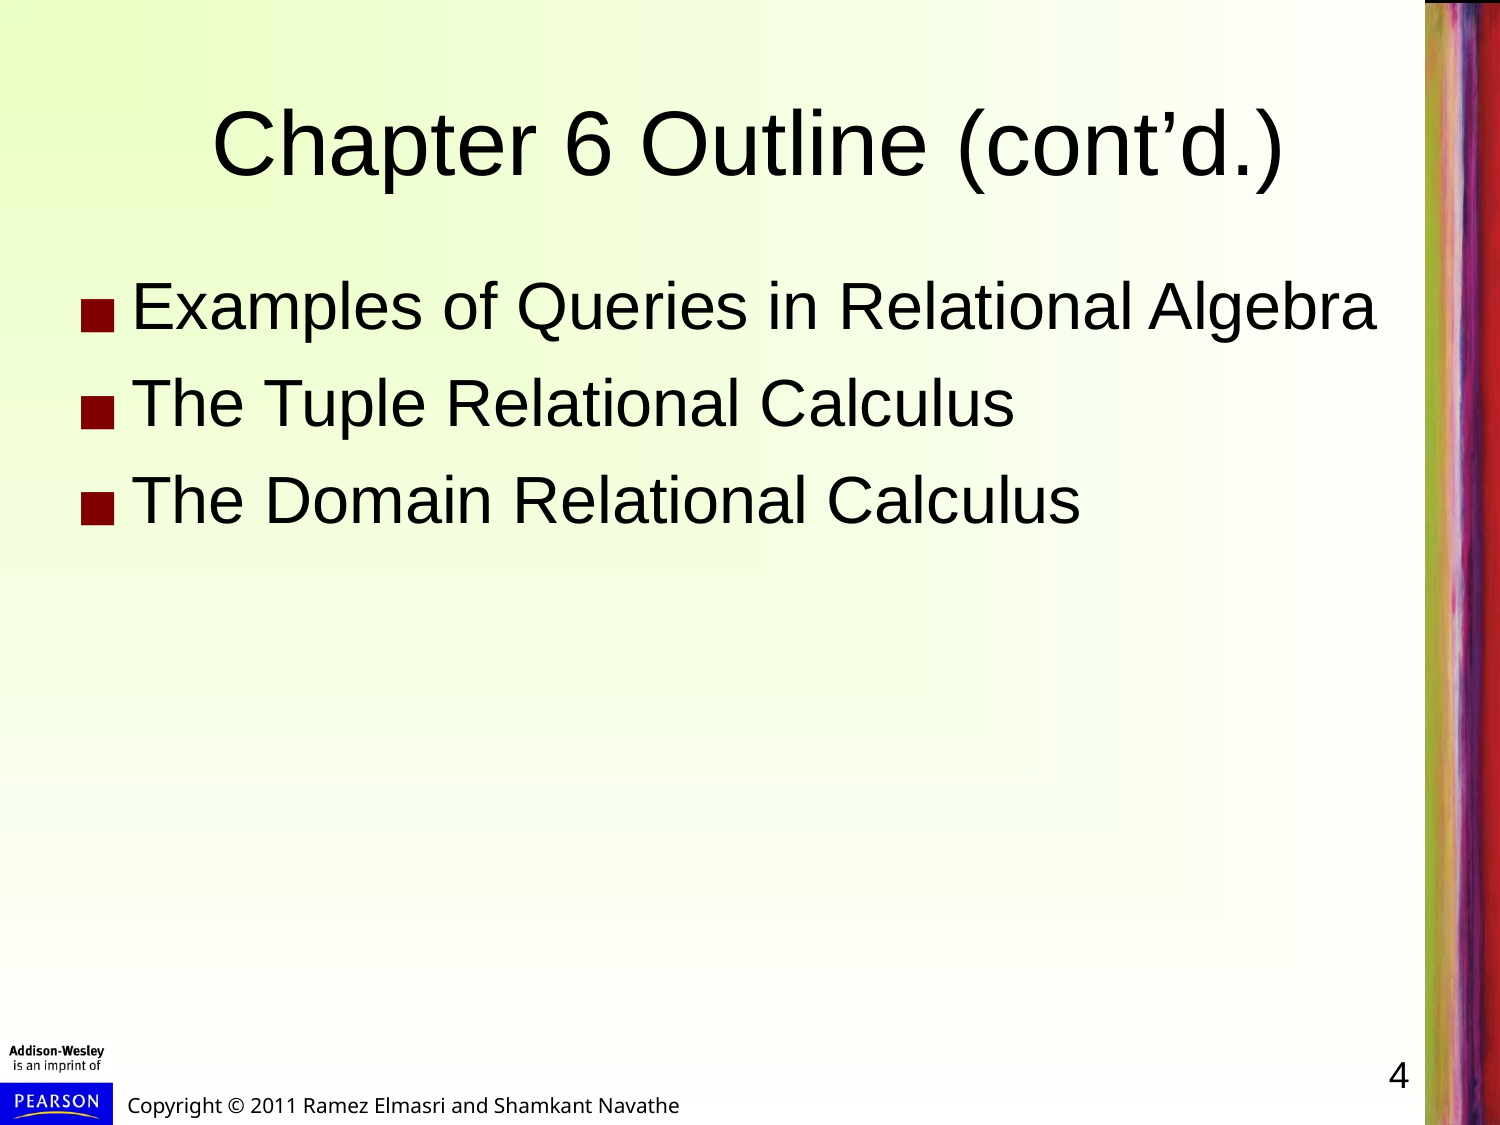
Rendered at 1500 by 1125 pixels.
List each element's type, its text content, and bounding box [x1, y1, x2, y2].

picture [0, 0, 1500, 1125]
title Chapter 6 Outline (cont’d.) [75, 44, 1425, 233]
slide_number 4 [1334, 1036, 1425, 1123]
list Examples of Queries in Relational Algebra The Tuple Relational Calculus The Domain Relational Calculus [75, 263, 1425, 1006]
